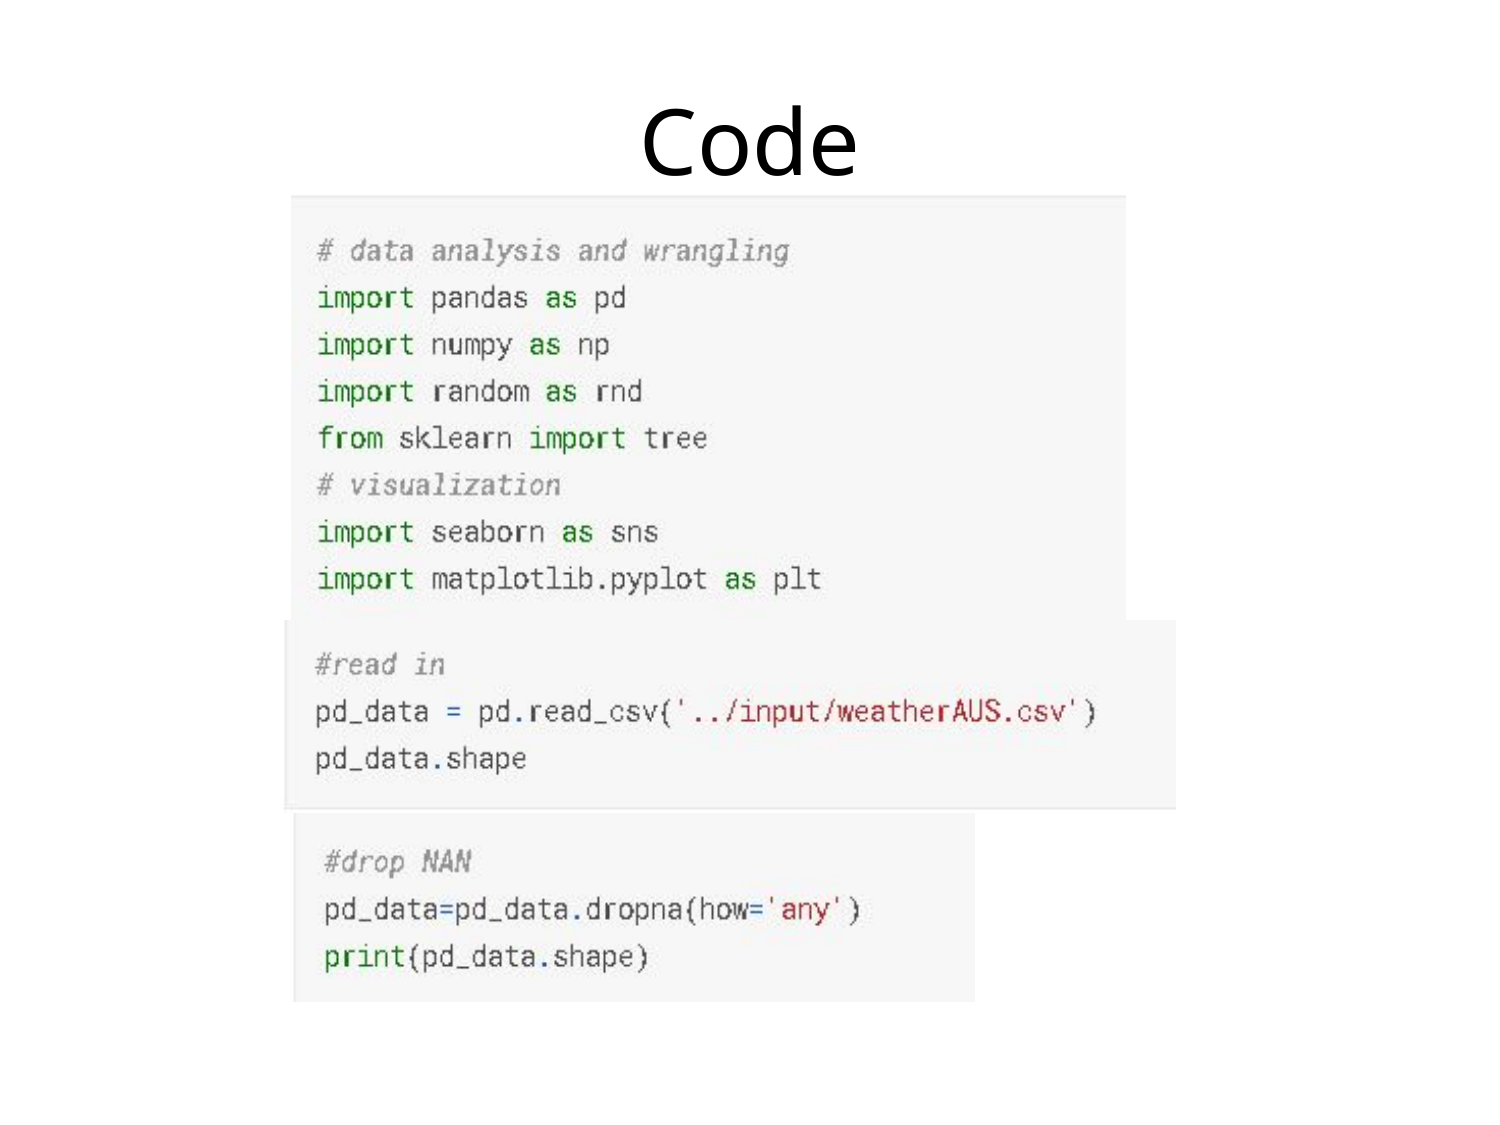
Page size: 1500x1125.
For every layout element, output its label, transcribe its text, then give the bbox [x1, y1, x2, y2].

picture [283, 620, 1176, 1002]
title Code [75, 45, 1425, 233]
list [290, 193, 1127, 618]
